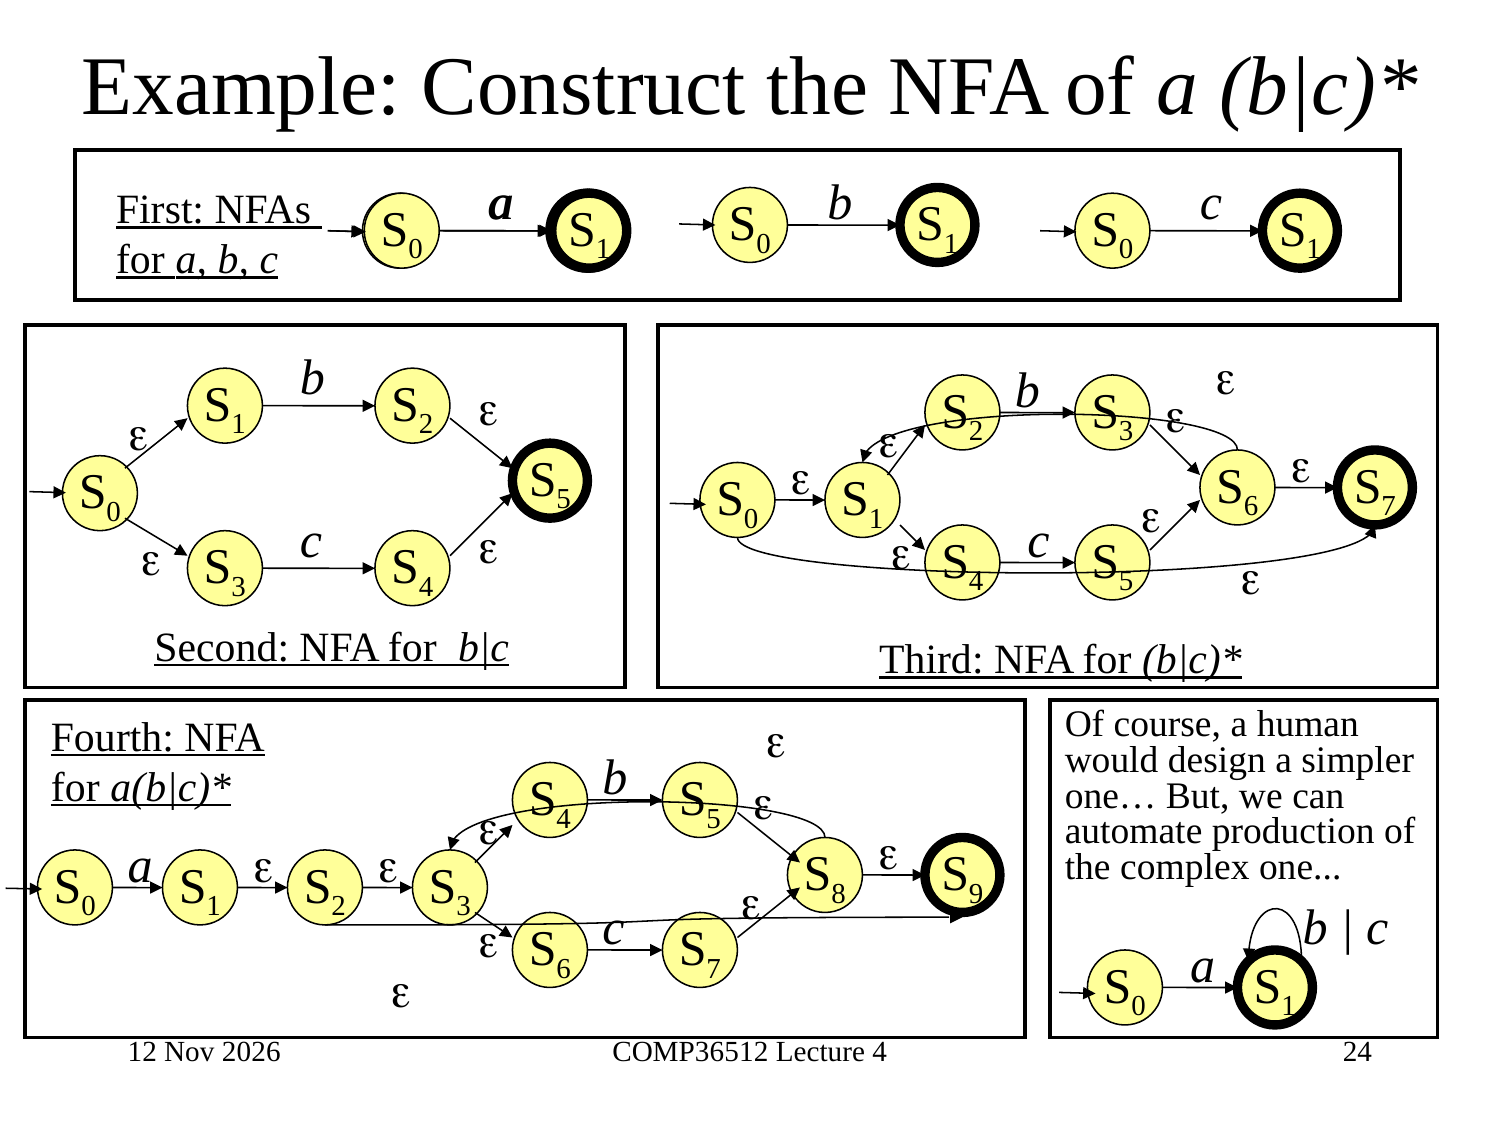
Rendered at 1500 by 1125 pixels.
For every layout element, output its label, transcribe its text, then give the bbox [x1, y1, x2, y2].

footer COMP36512 Lecture 4 [512, 1038, 988, 1100]
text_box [62, 337, 588, 606]
text_box [329, 225, 362, 238]
text_box [75, 149, 1400, 300]
text_box [24, 699, 1025, 1038]
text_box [37, 737, 1000, 1025]
slide_number 5-May-24 [112, 1038, 425, 1100]
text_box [364, 162, 627, 269]
text_box [1049, 699, 1438, 1038]
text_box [1087, 924, 1313, 1025]
text_box [24, 324, 625, 688]
text_box [1040, 225, 1074, 238]
slide_number 24 [1074, 1038, 1388, 1100]
text_box [657, 324, 1438, 688]
text_box [29, 486, 62, 499]
text_box [1059, 986, 1087, 1000]
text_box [1074, 162, 1338, 269]
text_box [679, 218, 712, 231]
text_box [712, 162, 975, 263]
text_box [5, 882, 37, 895]
text_box [669, 497, 699, 511]
title Example: Construct the NFA of a (b|c)* [50, 24, 1450, 138]
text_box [699, 337, 1413, 691]
